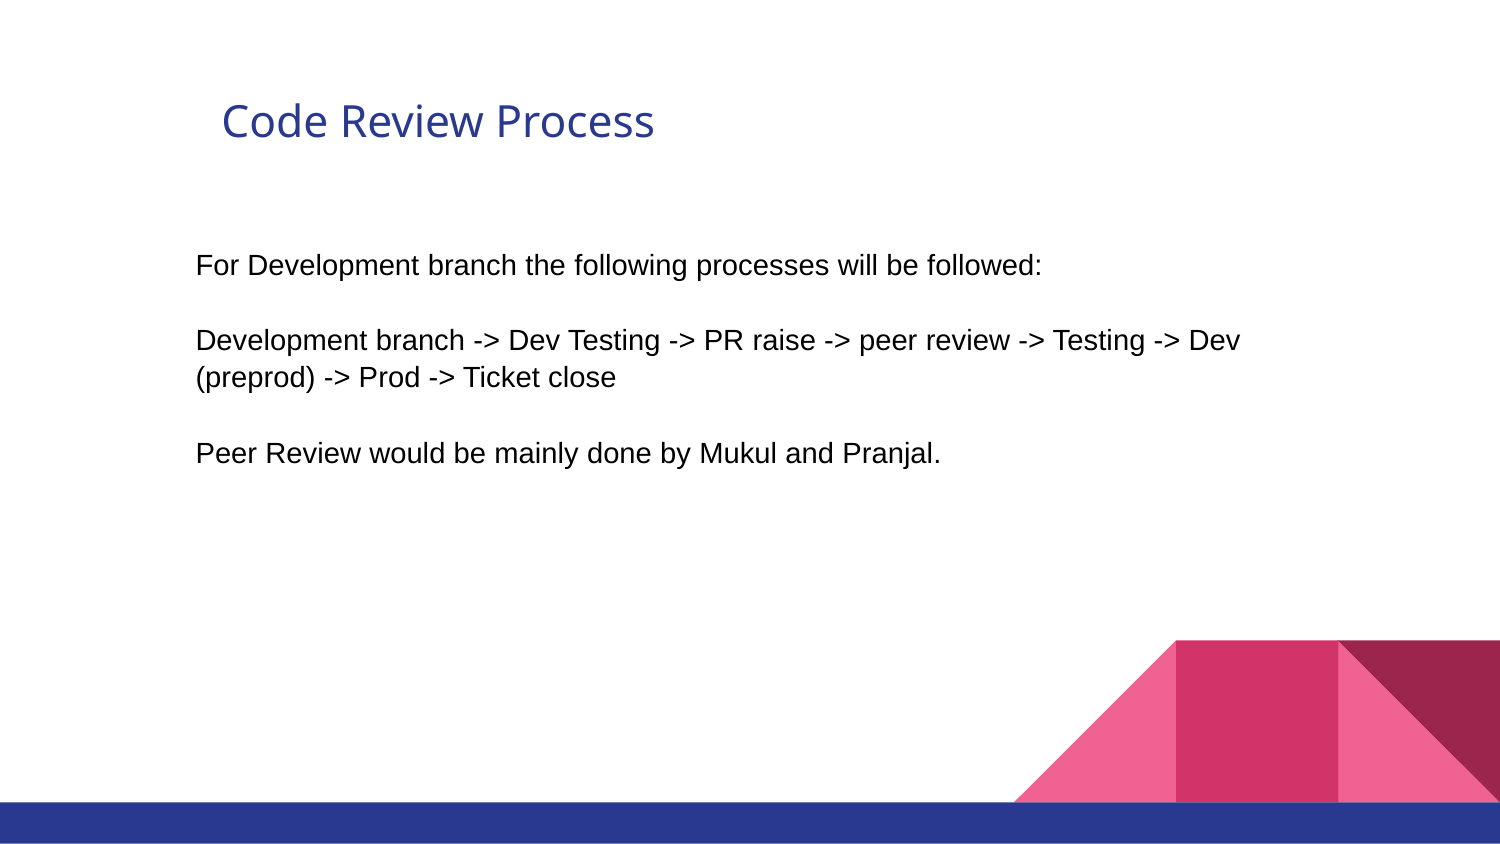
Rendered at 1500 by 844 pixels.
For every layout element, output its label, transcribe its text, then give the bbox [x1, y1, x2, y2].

list For Development branch the following processes will be followed: Development branch -> Dev Testing -> PR raise -> peer review -> Testing -> Dev (preprod) -> Prod -> Ticket close Peer Review would be mainly done by Mukul and Pranjal. [30, 188, 1285, 737]
title Code Review Process [206, 66, 1500, 167]
